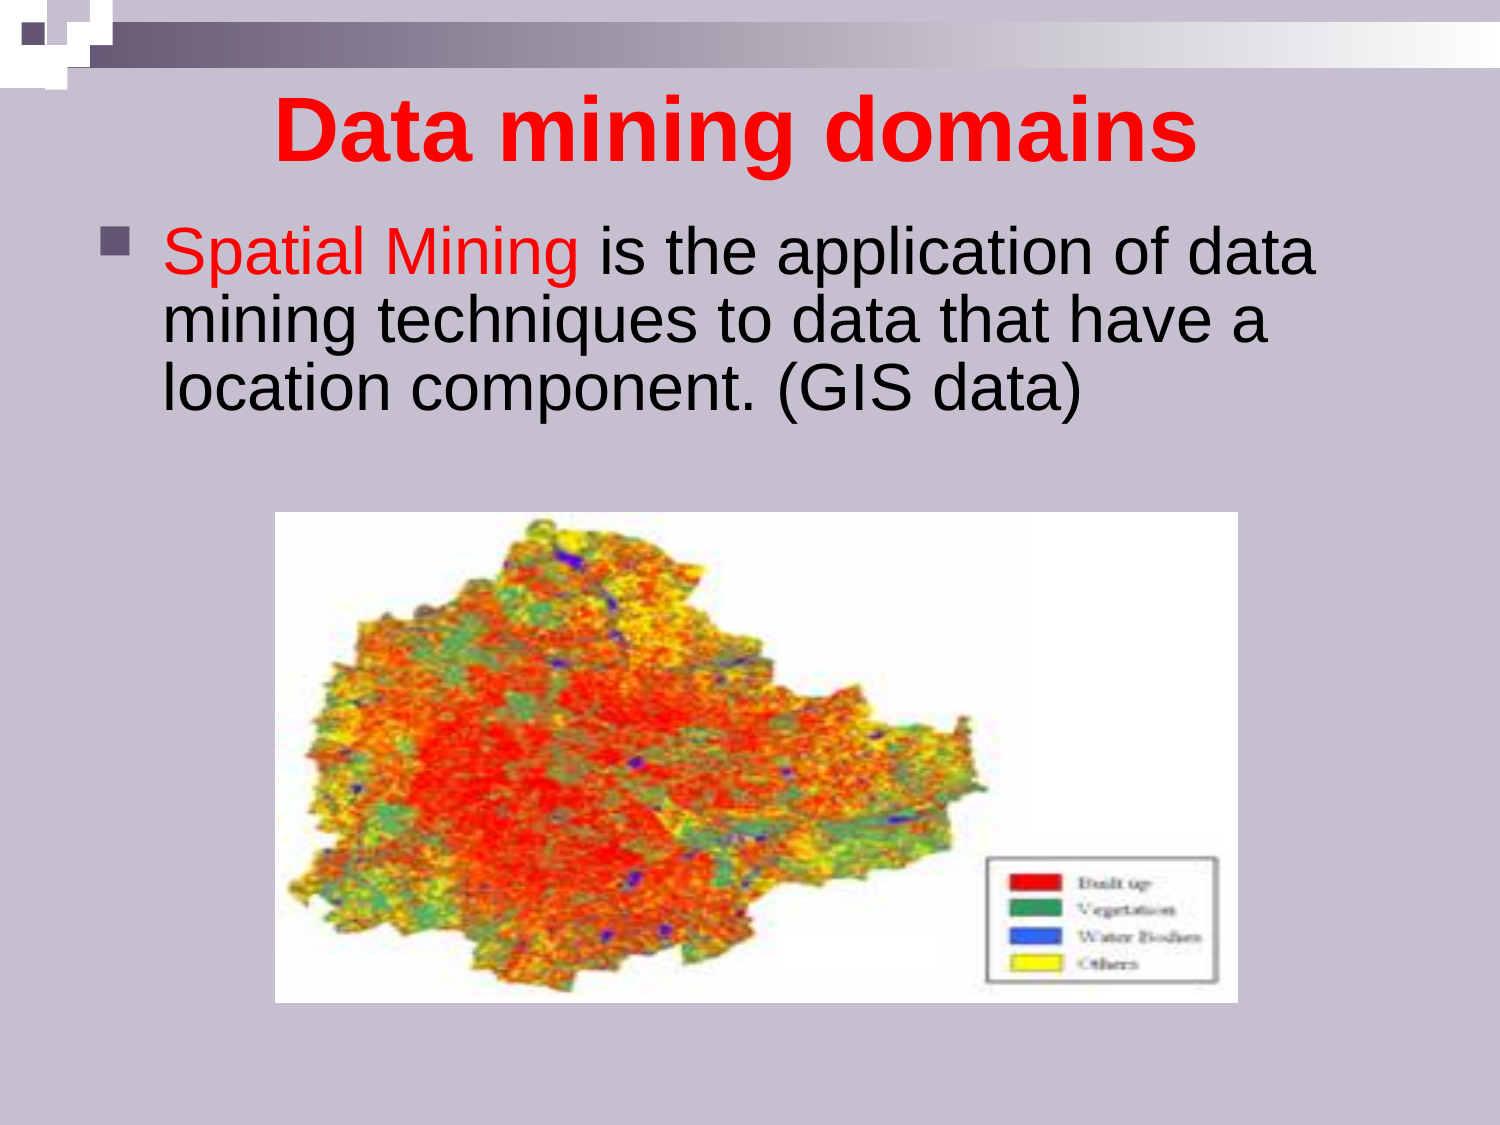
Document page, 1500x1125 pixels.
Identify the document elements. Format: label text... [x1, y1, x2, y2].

title Data mining domains [75, 12, 1425, 238]
list Spatial Mining is the application of data mining techniques to data that have a location component. (GIS data) [81, 212, 1432, 850]
picture [274, 512, 1238, 1003]
